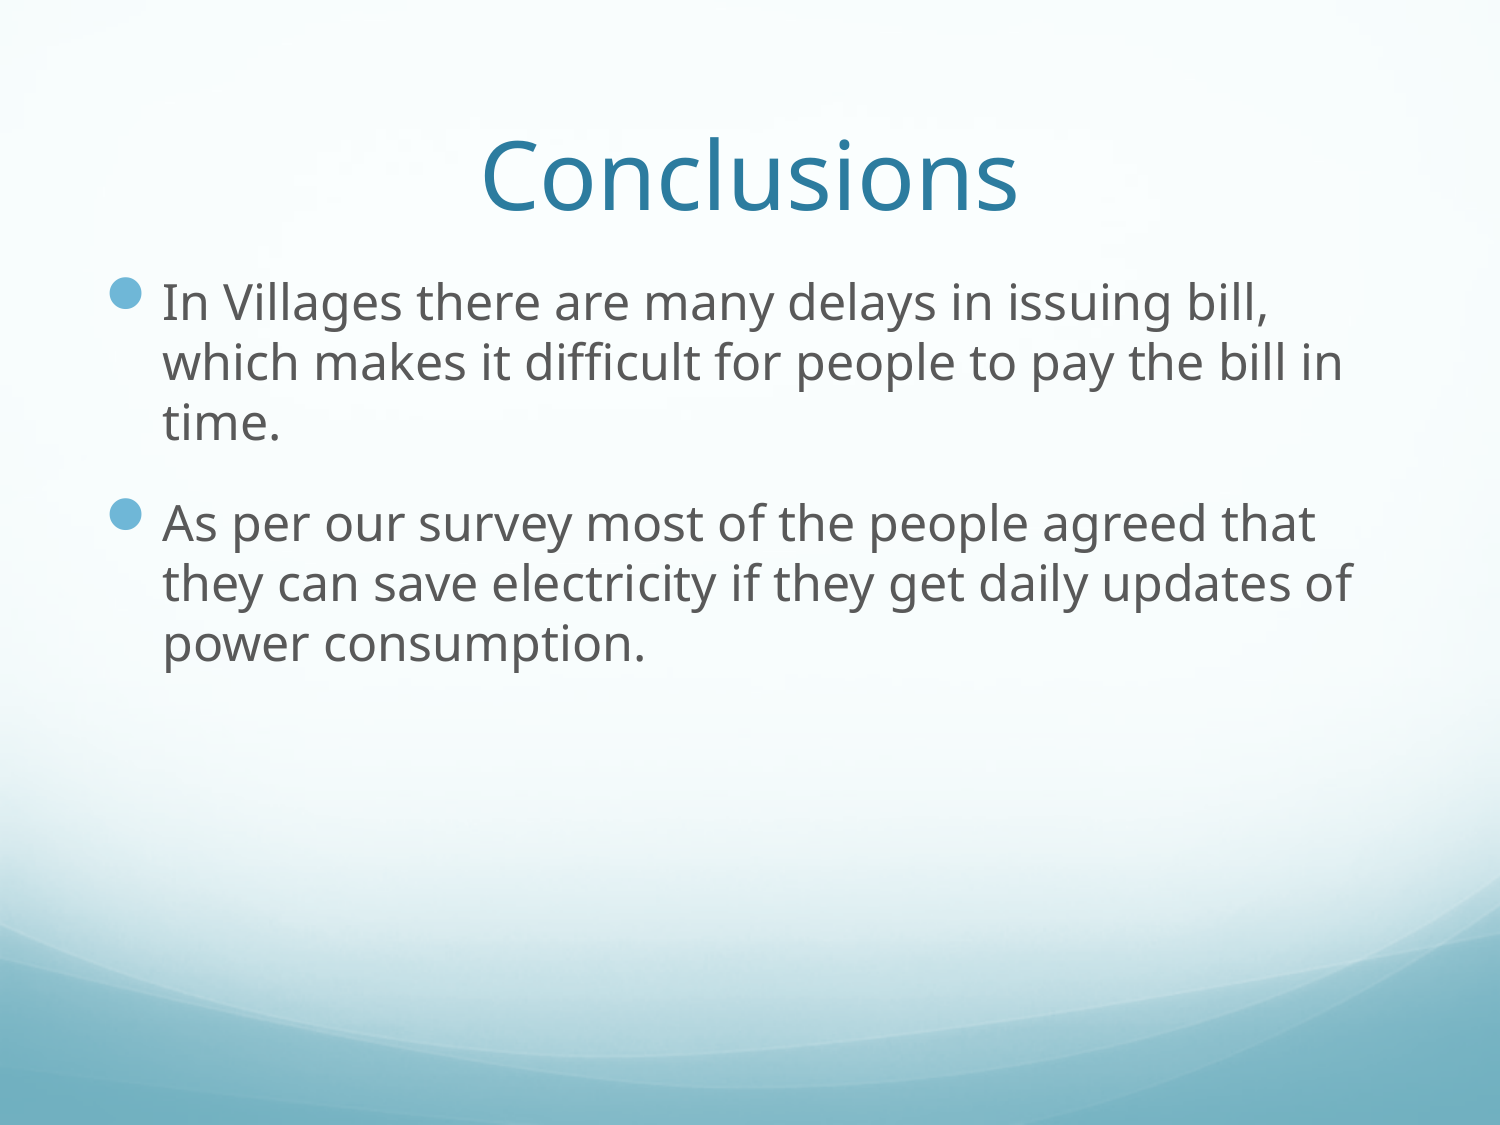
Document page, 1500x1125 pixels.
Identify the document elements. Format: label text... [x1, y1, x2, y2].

list In Villages there are many delays in issuing bill, which makes it difficult for people to pay the bill in time. As per our survey most of the people agreed that they can save electricity if they get daily updates of power consumption. [90, 262, 1410, 975]
title Conclusions [90, 17, 1410, 237]
